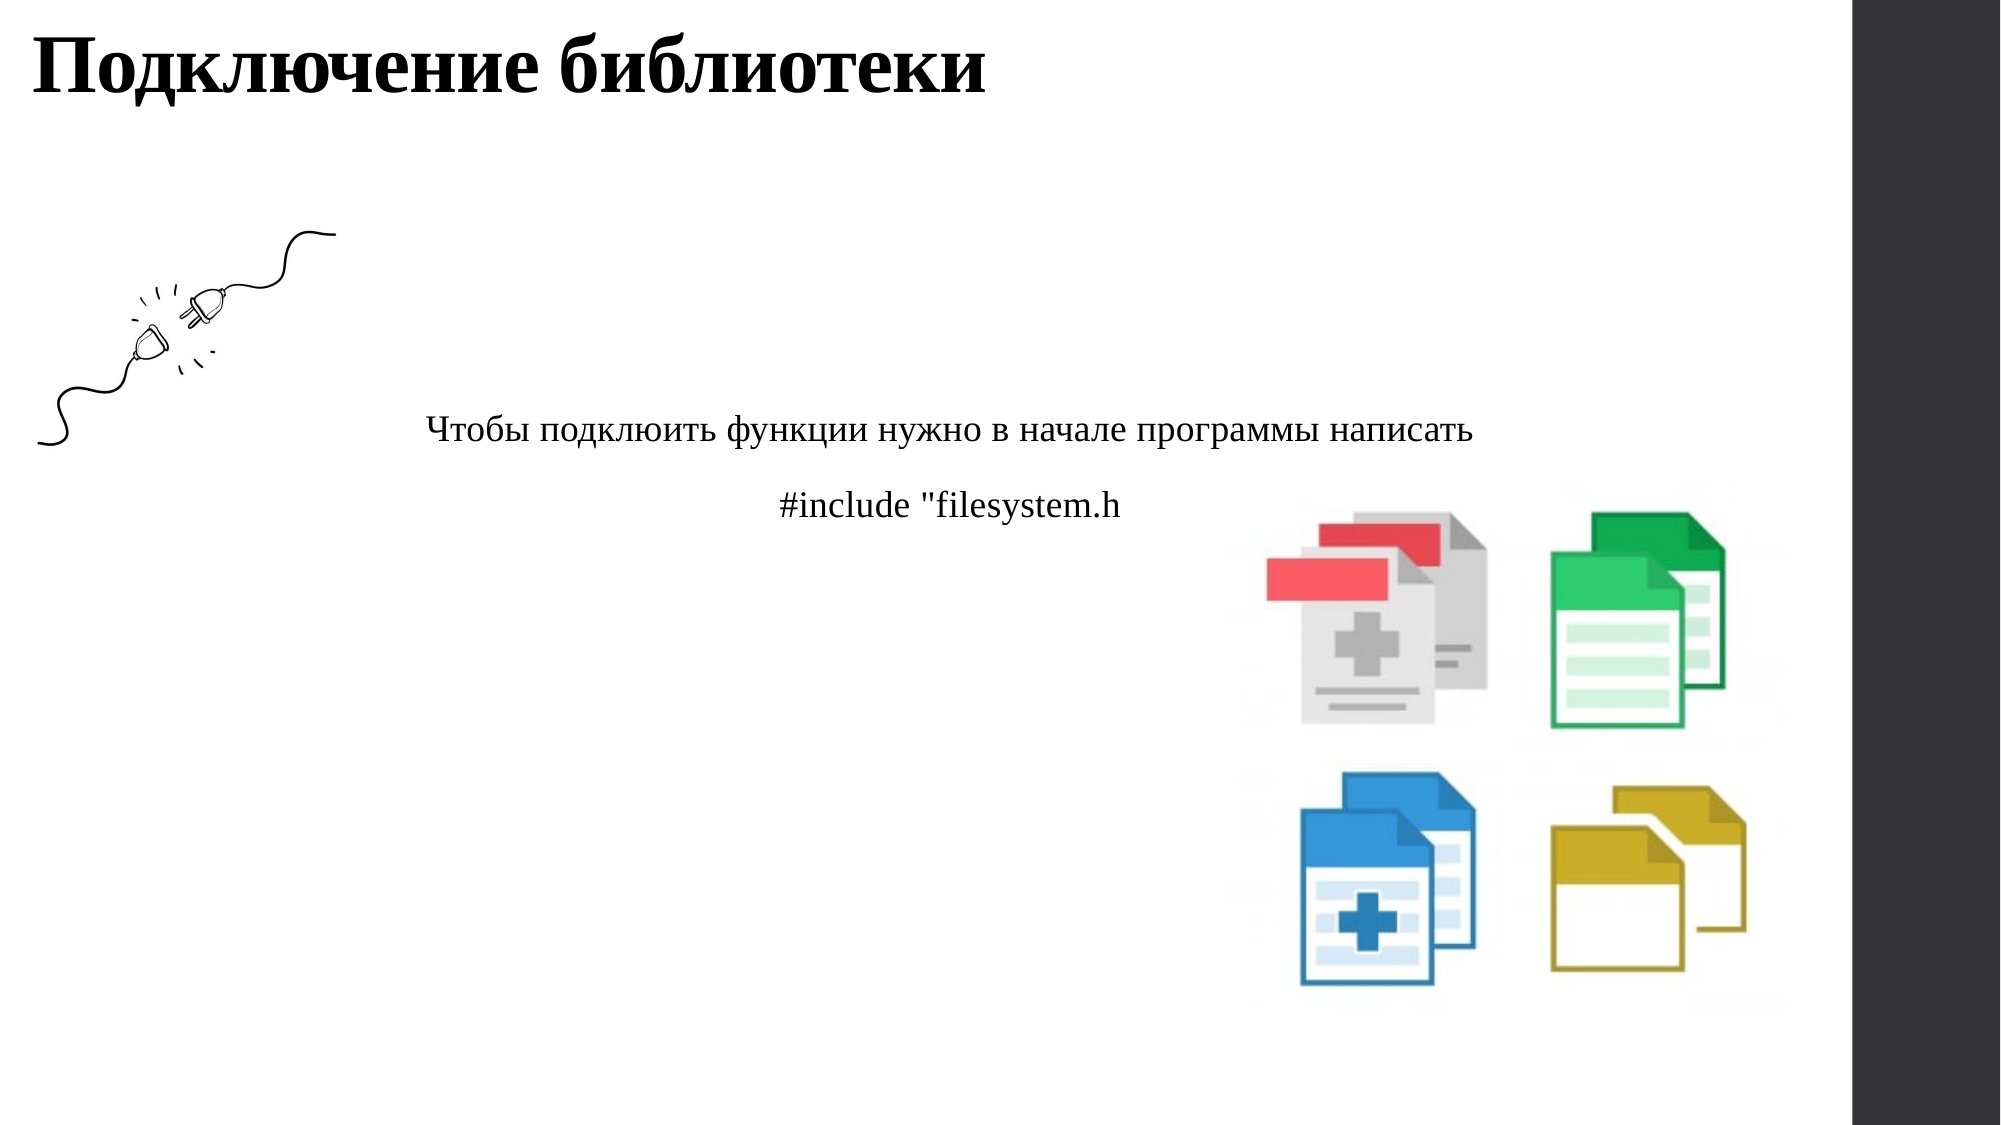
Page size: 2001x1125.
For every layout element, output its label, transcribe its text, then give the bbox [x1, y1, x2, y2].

list Чтобы подклюить функции нужно в начале программы написать #include "filesystem.h [88, 399, 1814, 726]
picture [33, 176, 341, 483]
title Подключение библиотеки [18, 24, 1743, 219]
picture [1225, 460, 1789, 1024]
